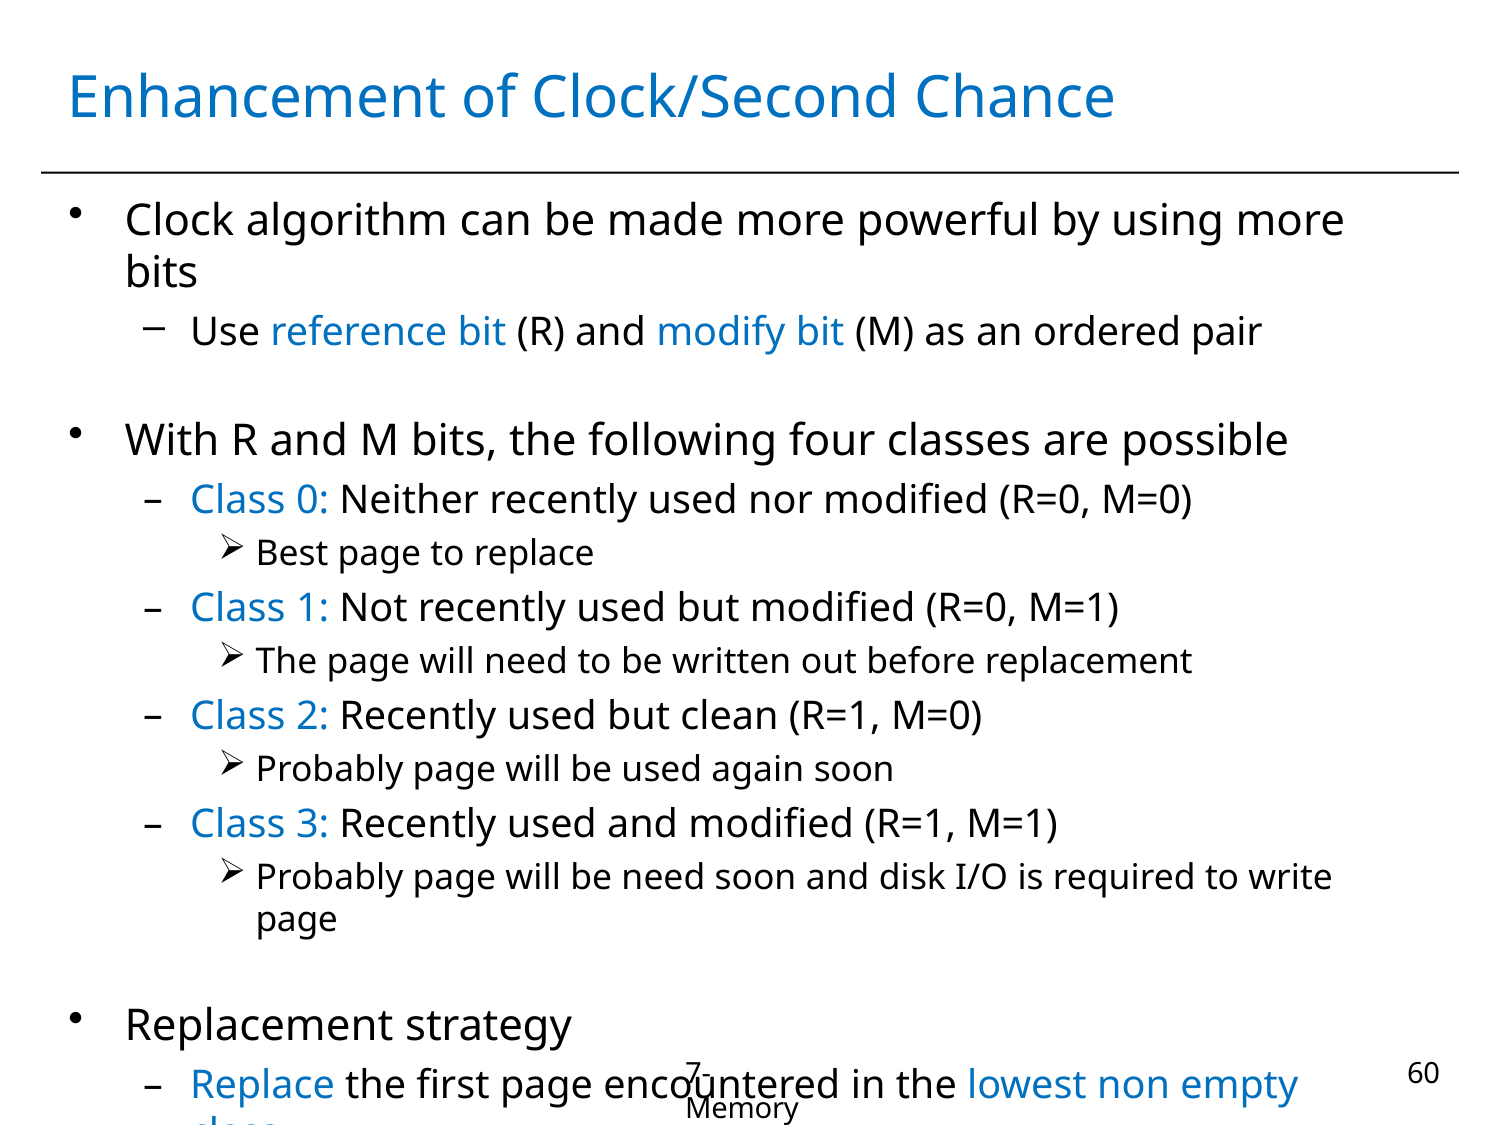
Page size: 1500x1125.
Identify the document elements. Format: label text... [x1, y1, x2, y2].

title Enhancement of Clock/Second Chance [65, 57, 1425, 248]
text_box Clock algorithm can be made more powerful by using more bits Use reference bit (R) and modify bit (M) as an ordered pair With R and M bits, the following four classes are possible Class 0: Neither recently used nor modified (R=0, M=0) Best page to replace Class 1: Not recently used but modified (R=0, M=1) The page will need to be written out before replacement Class 2: Recently used but clean (R=1, M=0) Probably page will be used again soon Class 3: Recently used and modified (R=1, M=1) Probably page will be need soon and disk I/O is required to write page Replacement strategy Replace the first page encountered in the lowest non empty class [66, 178, 1365, 1125]
slide_number 51 [1400, 1052, 1448, 1125]
